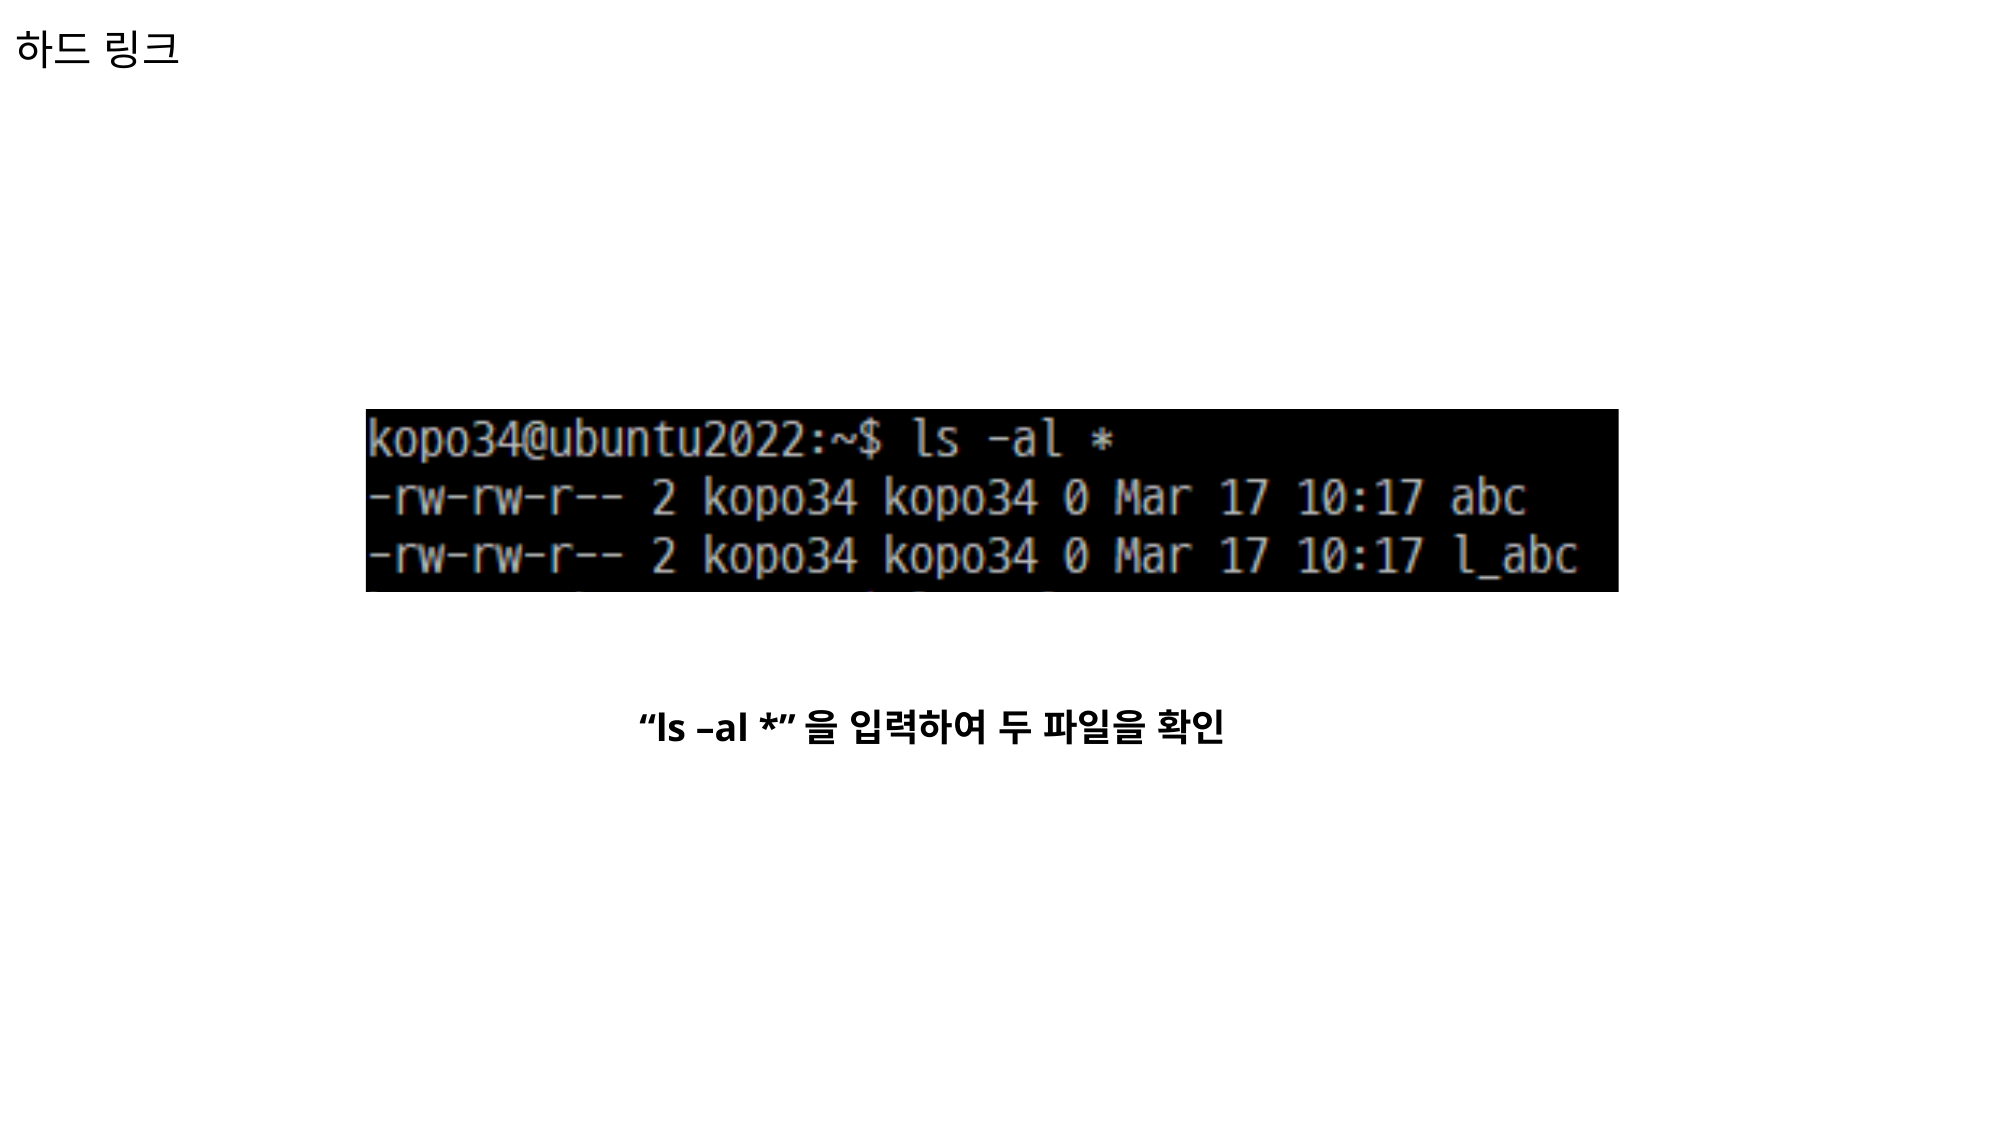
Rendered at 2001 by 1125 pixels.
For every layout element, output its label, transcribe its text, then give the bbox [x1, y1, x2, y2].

text_box “ls –al *”을 입력하여 두 파일을 확인 [624, 696, 1290, 757]
picture [365, 409, 1619, 592]
title 하드 링크 [0, 0, 1229, 105]
